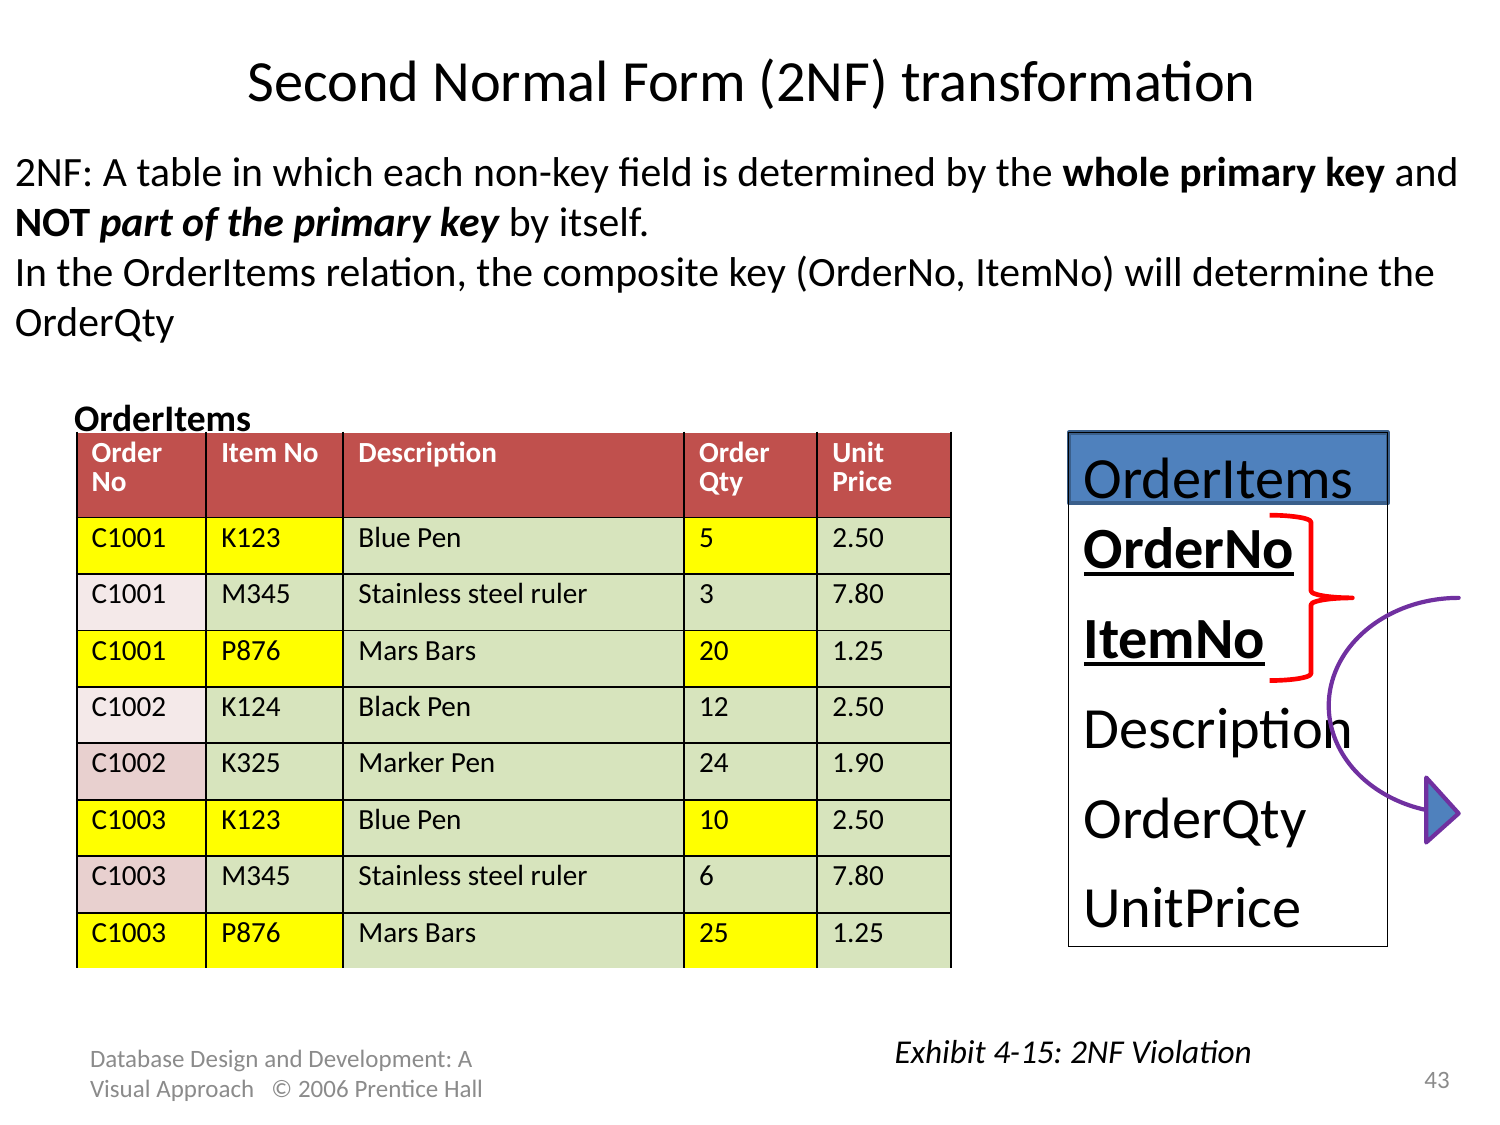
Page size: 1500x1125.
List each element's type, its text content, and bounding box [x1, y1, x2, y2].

table_header Order Qty [685, 433, 816, 517]
table_cell 1.25 [818, 631, 950, 686]
table_cell C1003 [78, 857, 205, 912]
table_cell 7.80 [818, 857, 950, 912]
text_box [1326, 595, 1461, 845]
table_cell Marker Pen [344, 744, 683, 799]
table_cell 1.25 [818, 914, 950, 968]
table_cell 25 [685, 914, 816, 968]
table_cell K123 [207, 518, 342, 573]
table_cell 3 [685, 575, 816, 630]
table_cell 24 [685, 744, 816, 799]
table_cell C1001 [78, 631, 205, 686]
table_cell K124 [207, 688, 342, 742]
text_box OrderItems [59, 386, 267, 447]
text_box OrderItems OrderNo ItemNo Description OrderQty UnitPrice [1068, 432, 1388, 947]
table_cell P876 [207, 631, 342, 686]
text_box Exhibit 4-15: 2NF Violation [879, 1023, 1282, 1078]
table_cell Black Pen [344, 688, 683, 742]
table_header Item No [207, 433, 342, 517]
table_cell 6 [685, 857, 816, 912]
table_cell 2.50 [818, 688, 950, 742]
table_cell 7.80 [818, 575, 950, 630]
table_header Order No [78, 447, 205, 517]
table_cell 10 [685, 801, 816, 855]
table_cell 2.50 [818, 518, 950, 573]
table_cell Blue Pen [344, 801, 683, 855]
text_box [1269, 514, 1354, 682]
table_cell 2.50 [818, 801, 950, 855]
slide_number 43 [1375, 1054, 1465, 1103]
table_cell 1.90 [818, 744, 950, 799]
table_cell Stainless steel ruler [344, 575, 683, 630]
table_cell 20 [685, 631, 816, 686]
table_cell K325 [207, 744, 342, 799]
table_cell K123 [207, 801, 342, 855]
table_cell C1001 [78, 575, 205, 630]
table_cell Mars Bars [344, 631, 683, 686]
table_cell C1003 [78, 914, 205, 968]
table_cell 12 [685, 688, 816, 742]
table_cell M345 [207, 857, 342, 912]
table_cell C1002 [78, 688, 205, 742]
table_cell Stainless steel ruler [344, 857, 683, 912]
table_cell C1003 [78, 801, 205, 855]
title Second Normal Form (2NF) transformation [76, 30, 1427, 126]
table_header Description [344, 433, 683, 517]
table_cell 5 [685, 518, 816, 573]
text_box 2NF: A table in which each non-key field is determined by the whole primary key and NOT part of the primary key by itself. In the OrderItems relation, the composite key (OrderNo, ItemNo) will determine the OrderQty [0, 137, 1500, 352]
table_header Unit Price [818, 433, 950, 517]
table_cell Mars Bars [344, 914, 683, 968]
table_cell Blue Pen [344, 518, 683, 573]
slide_number Database Design and Development: A Visual Approach © 2006 Prentice Hall [75, 1042, 516, 1103]
table_cell C1002 [78, 744, 205, 799]
table_cell M345 [207, 575, 342, 630]
table_cell P876 [207, 914, 342, 968]
table_cell C1001 [78, 518, 205, 573]
